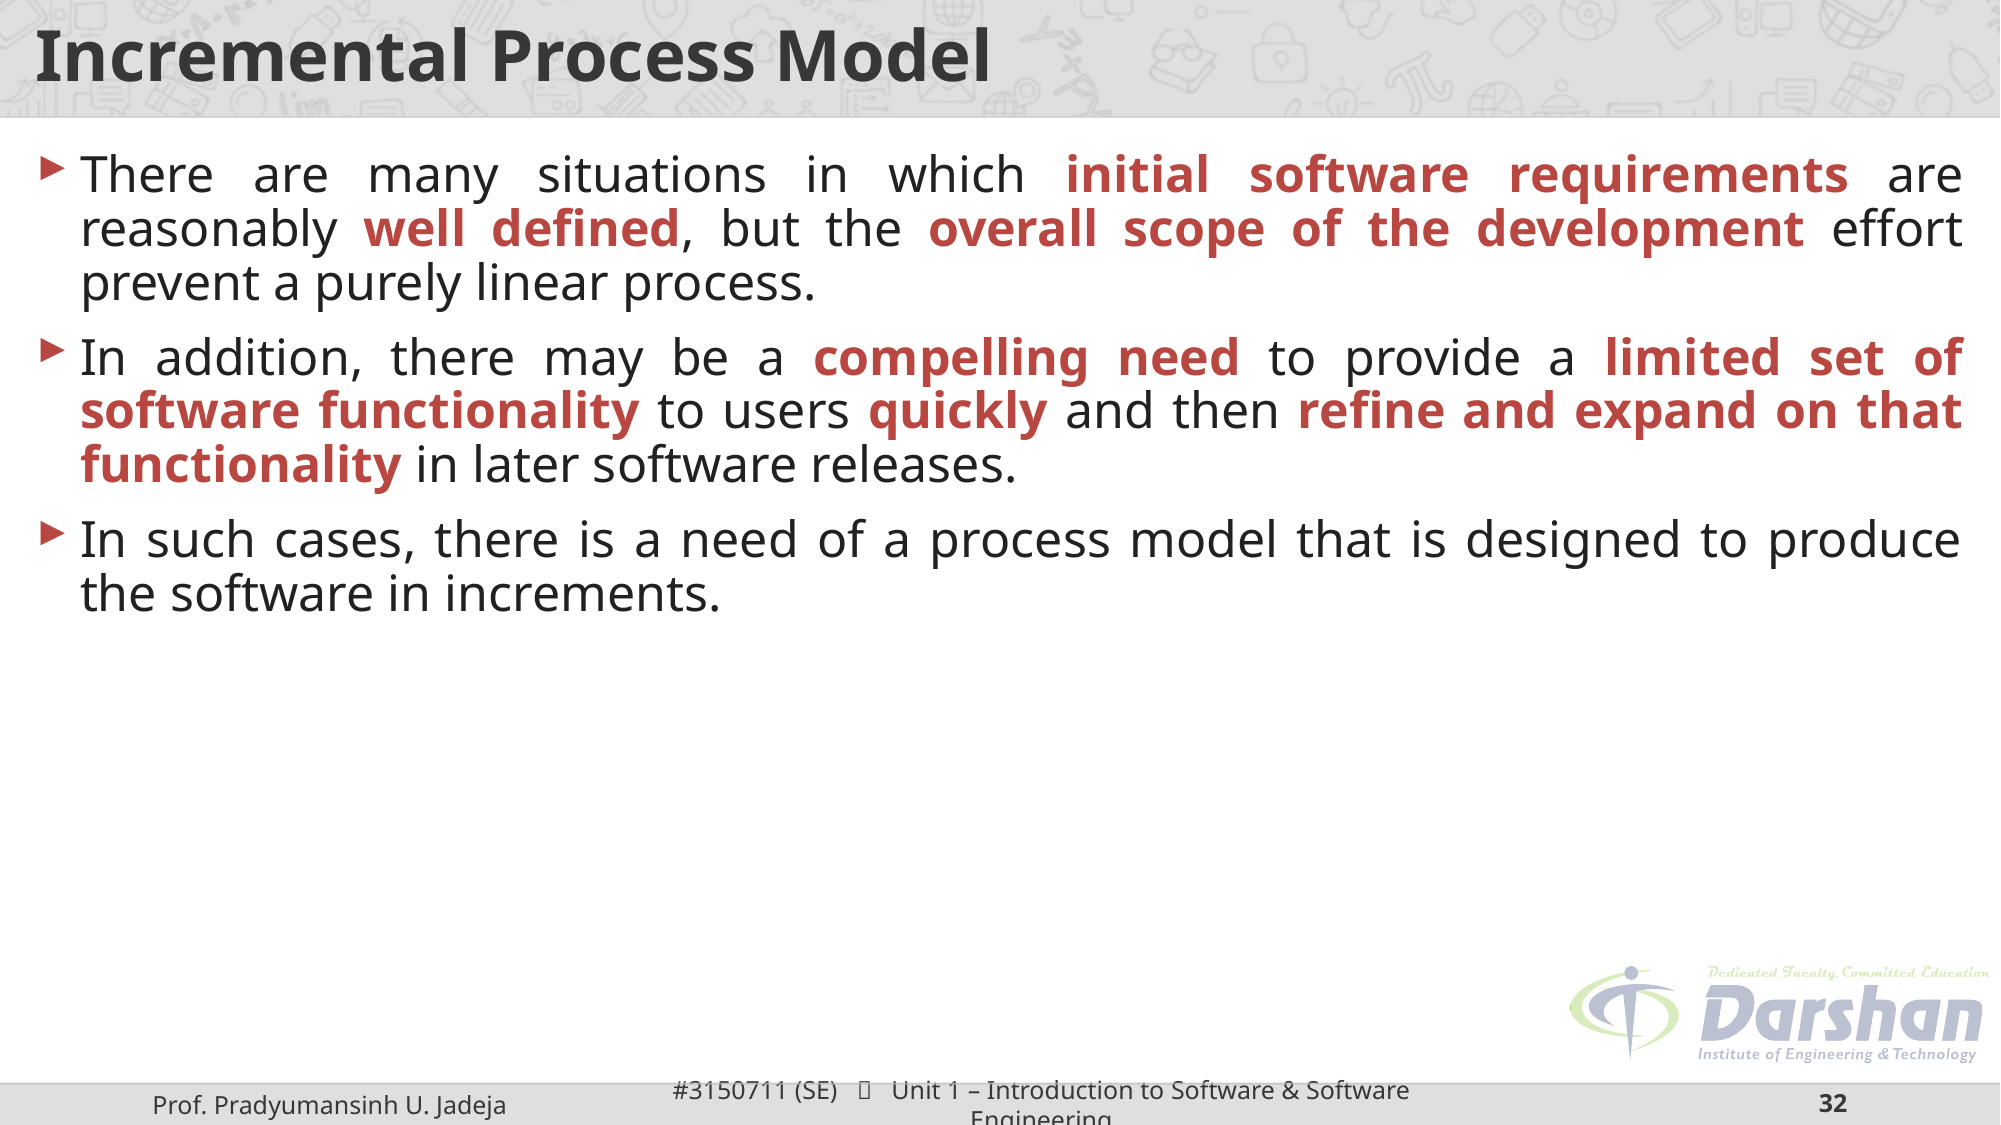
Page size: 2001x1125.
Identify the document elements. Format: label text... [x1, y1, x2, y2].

title Incremental Process Model [0, 0, 2000, 117]
list There are many situations in which initial software requirements are reasonably well defined, but the overall scope of the development effort prevent a purely linear process. In addition, there may be a compelling need to provide a limited set of software functionality to users quickly and then refine and expand on that functionality in later software releases. In such cases, there is a need of a process model that is designed to produce the software in increments. [21, 141, 1979, 1059]
